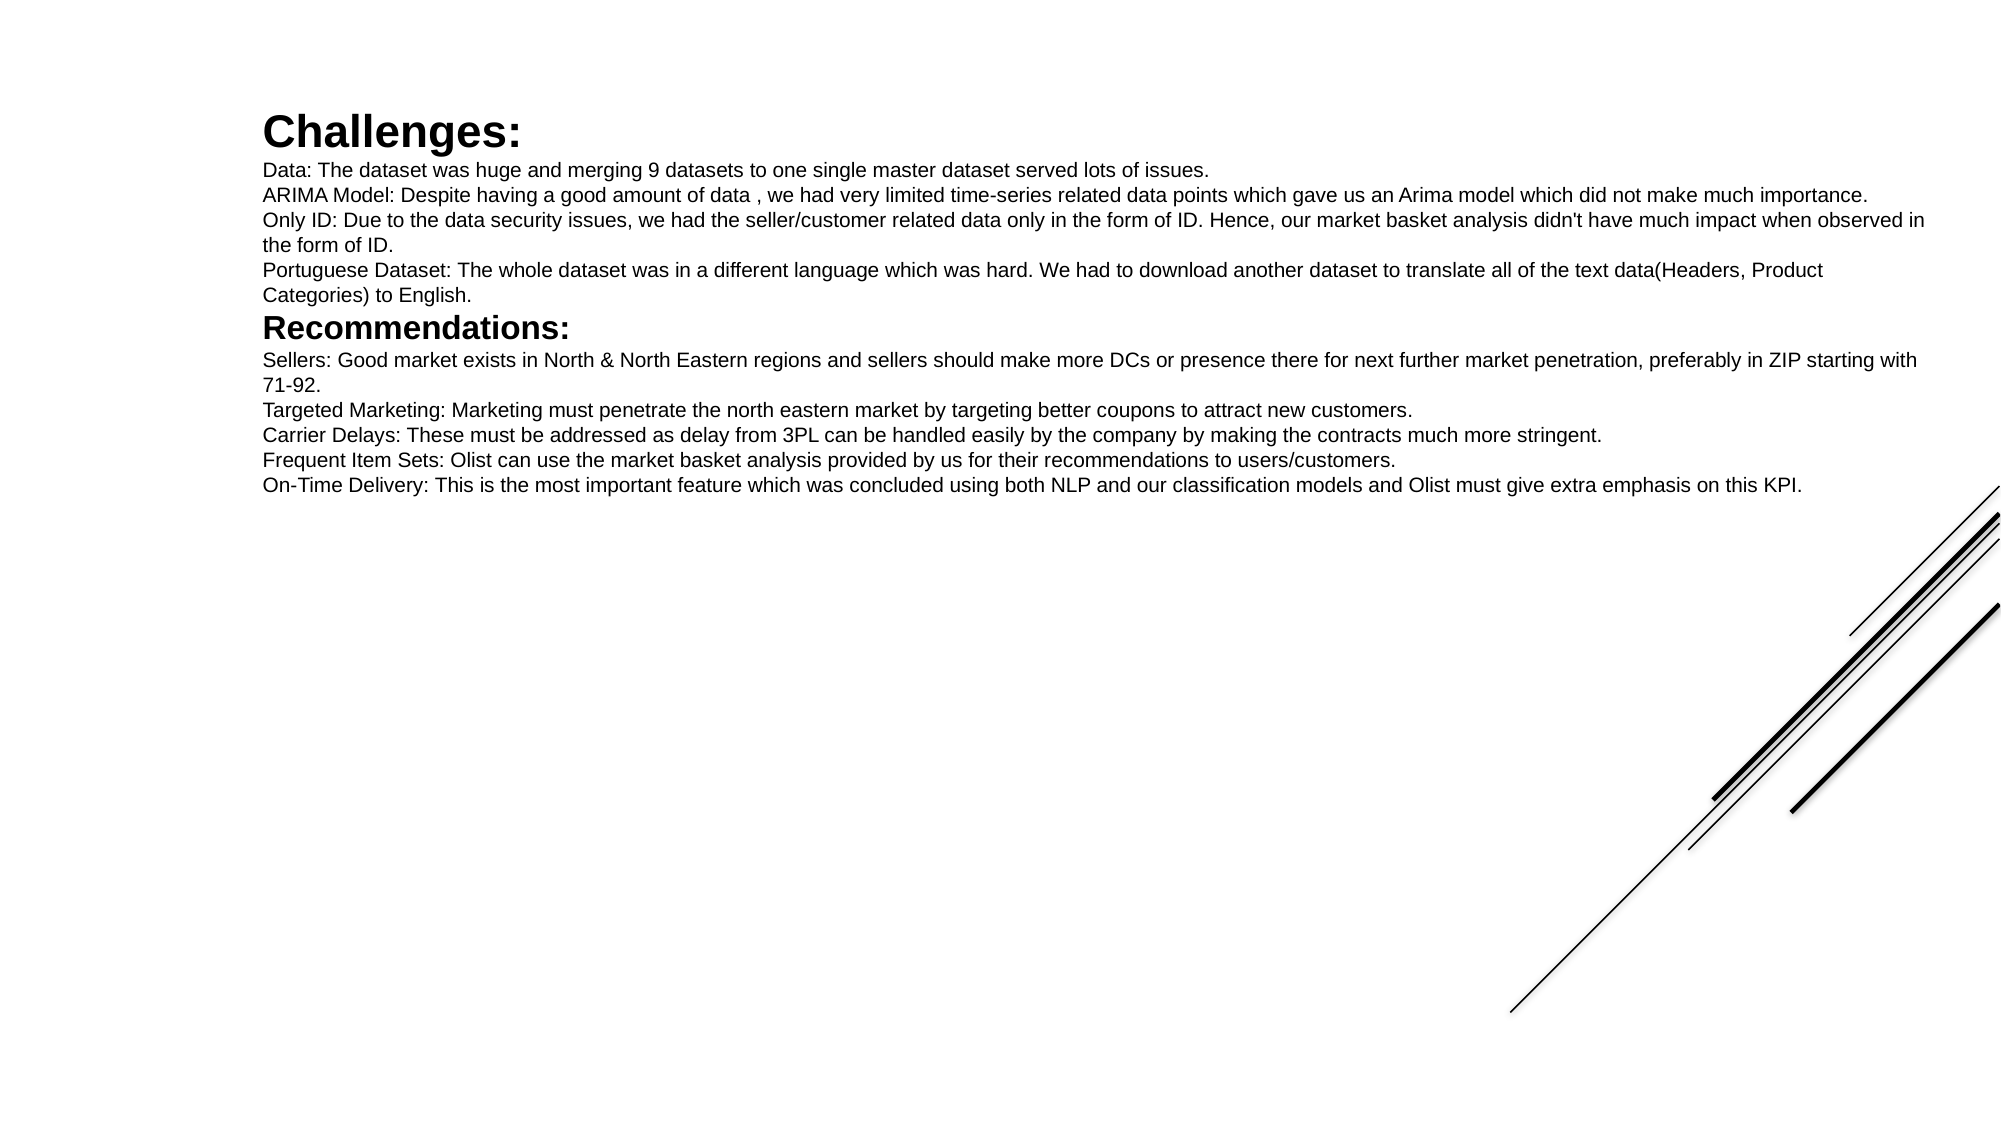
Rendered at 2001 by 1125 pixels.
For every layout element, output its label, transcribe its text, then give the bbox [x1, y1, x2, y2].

text_box Challenges: Data: The dataset was huge and merging 9 datasets to one single master dataset served lots of issues. ARIMA Model: Despite having a good amount of data , we had very limited time-series related data points which gave us an Arima model which did not make much importance. Only ID: Due to the data security issues, we had the seller/customer related data only in the form of ID. Hence, our market basket analysis didn't have much impact when observed in the form of ID. Portuguese Dataset: The whole dataset was in a different language which was hard. We had to download another dataset to translate all of the text data(Headers, Product Categories) to English. Recommendations: Sellers: Good market exists in North & North Eastern regions and sellers should make more DCs or presence there for next further market penetration, preferably in ZIP starting with 71-92. Targeted Marketing: Marketing must penetrate the north eastern market by targeting better coupons to attract new customers. Carrier Delays: These must be addressed as delay from 3PL can be handled easily by the company by making the contracts much more stringent. Frequent Item Sets: Olist can use the market basket analysis provided by us for their recommendations to users/customers. On-Time Delivery: This is the most important feature which was concluded using both NLP and our classification models and Olist must give extra emphasis on this KPI. [247, 94, 1949, 1004]
